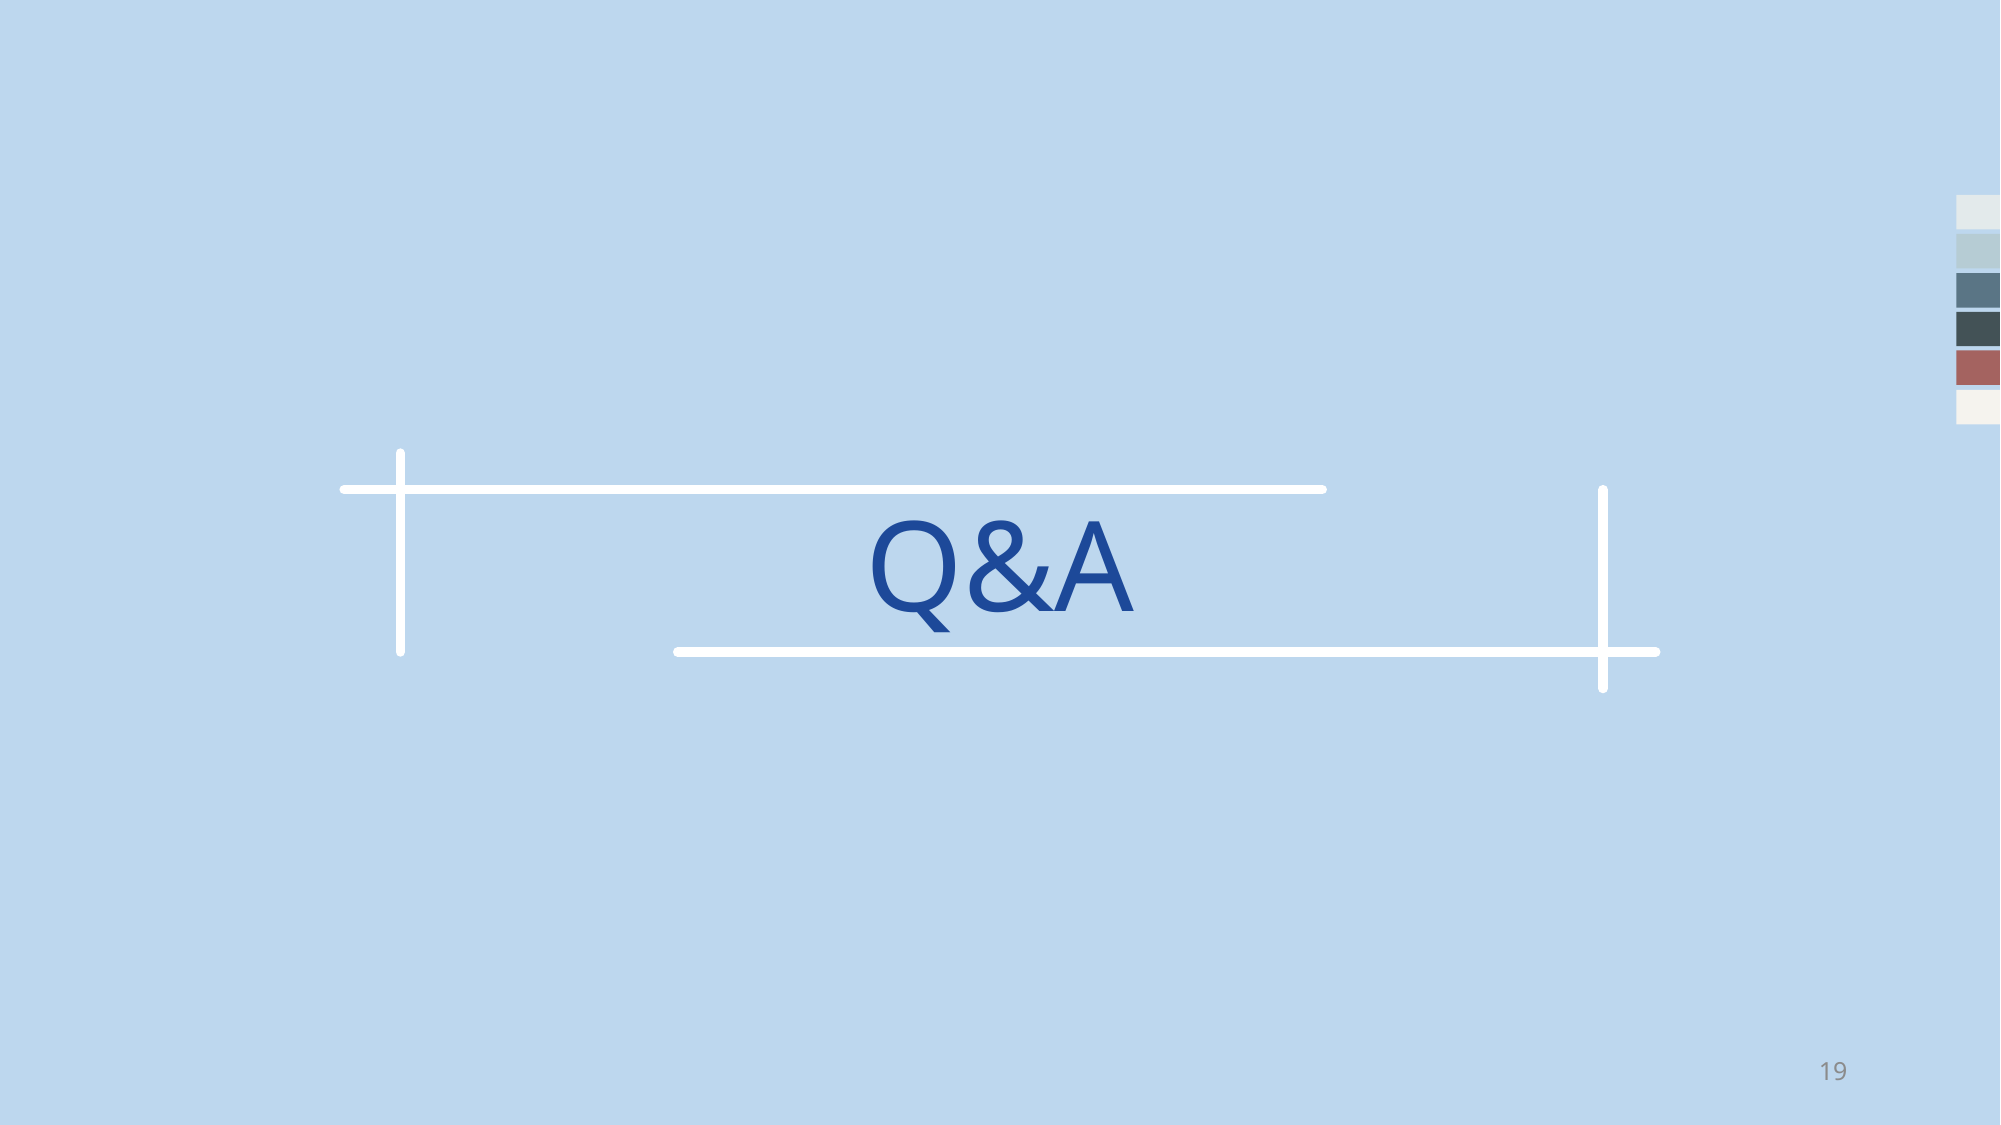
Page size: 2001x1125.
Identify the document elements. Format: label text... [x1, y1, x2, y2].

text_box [1956, 194, 2000, 425]
slide_number 19 [1412, 1042, 1863, 1103]
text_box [344, 453, 1656, 689]
